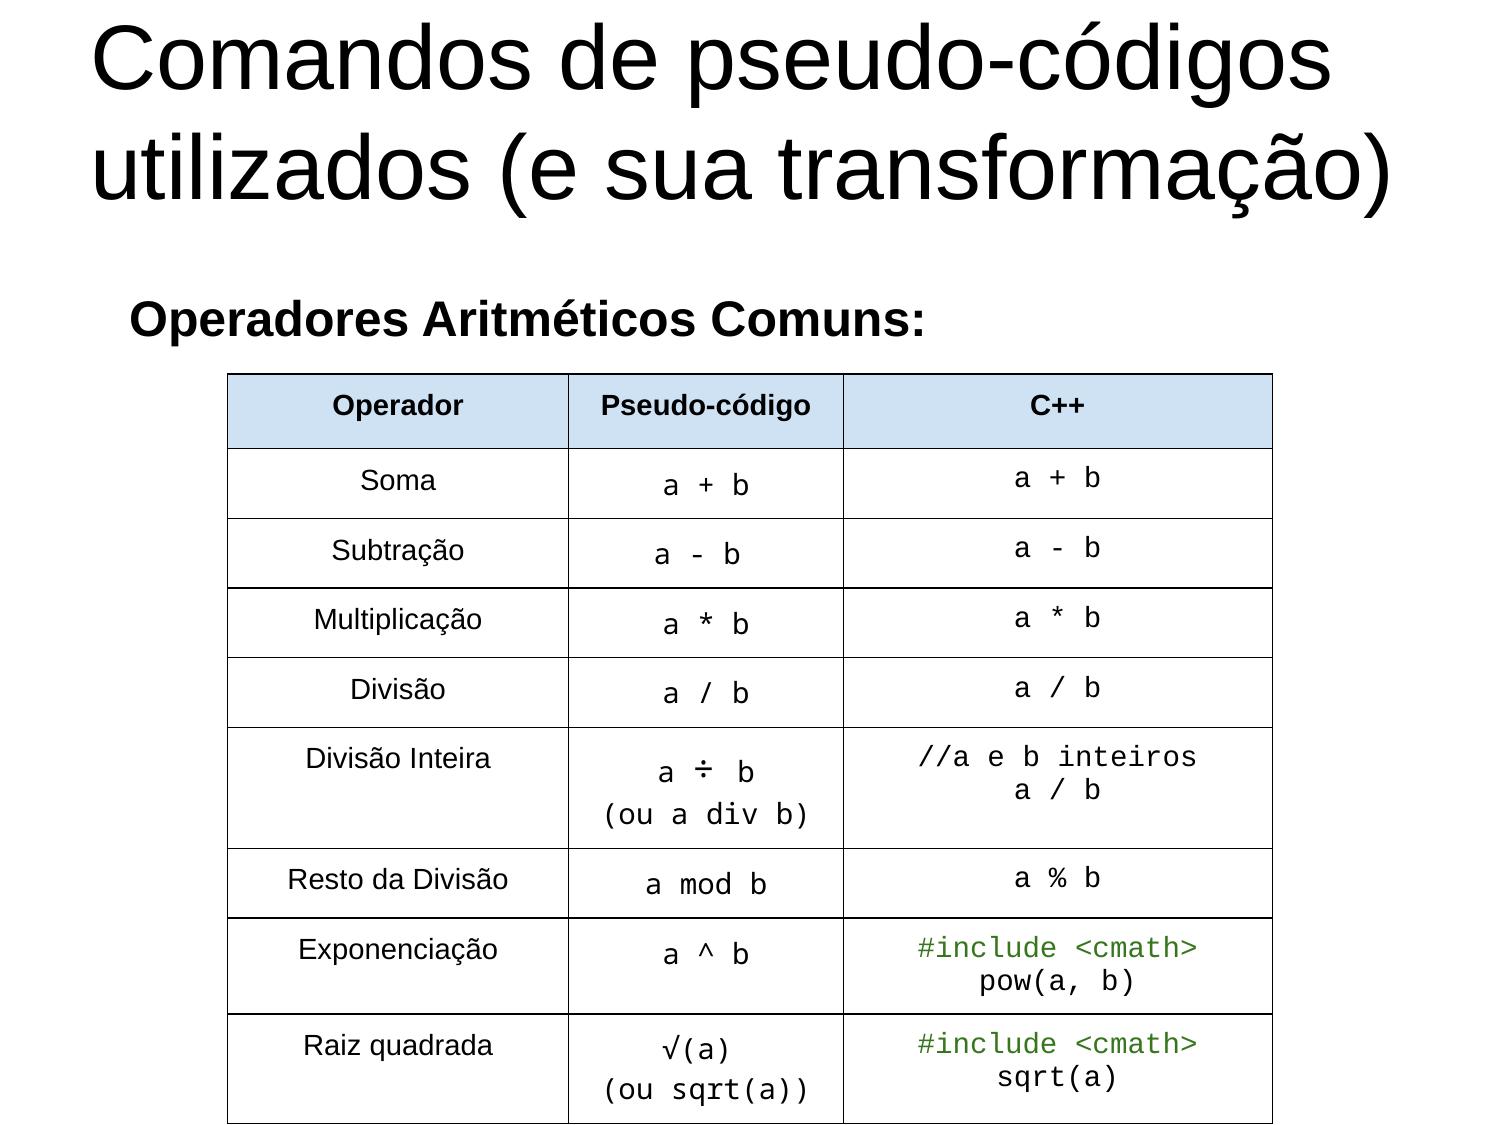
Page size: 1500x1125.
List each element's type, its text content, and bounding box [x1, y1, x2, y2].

table_cell Resto da Divisão [228, 849, 568, 917]
table_cell #include <cmath> sqrt(a) [844, 1015, 1272, 1123]
table_cell a ÷ b (ou a div b) [569, 728, 843, 848]
table_cell a * b [844, 589, 1272, 657]
table_header Operador [228, 375, 568, 448]
table_cell a % b [844, 849, 1272, 917]
table_cell Divisão [228, 658, 568, 727]
table_cell a + b [844, 449, 1272, 518]
table_cell a mod b [569, 849, 843, 917]
list Operadores Aritméticos Comuns: Note que o tipo do dado e outros detalhes (como quebra de linha) devem ser considerados em C, assim como a formatação estética da saída. [114, 262, 1302, 1078]
table_cell Raiz quadrada [228, 1015, 568, 1123]
title Comandos de pseudo-códigos utilizados (e sua transformação) [75, 45, 1425, 233]
table_cell a - b [844, 519, 1272, 587]
table_cell a * b [569, 589, 843, 657]
table_cell Divisão Inteira [228, 728, 568, 848]
table_header Pseudo-código [569, 375, 843, 448]
table_cell Exponenciação [228, 919, 568, 1013]
table_cell //a e b inteiros a / b [844, 728, 1272, 848]
table_cell Soma [228, 449, 568, 518]
table_cell a / b [569, 658, 843, 727]
table_cell a - b [569, 519, 843, 587]
table_cell #include <cmath> pow(a, b) [844, 919, 1272, 1013]
table_cell a + b [569, 449, 843, 518]
table_cell Subtração [228, 519, 568, 587]
table_cell a ^ b [569, 919, 843, 1013]
table_cell Multiplicação [228, 589, 568, 657]
table_cell a / b [844, 658, 1272, 727]
table_header C++ [844, 375, 1272, 448]
table_cell √(a) (ou sqrt(a)) [569, 1015, 843, 1123]
